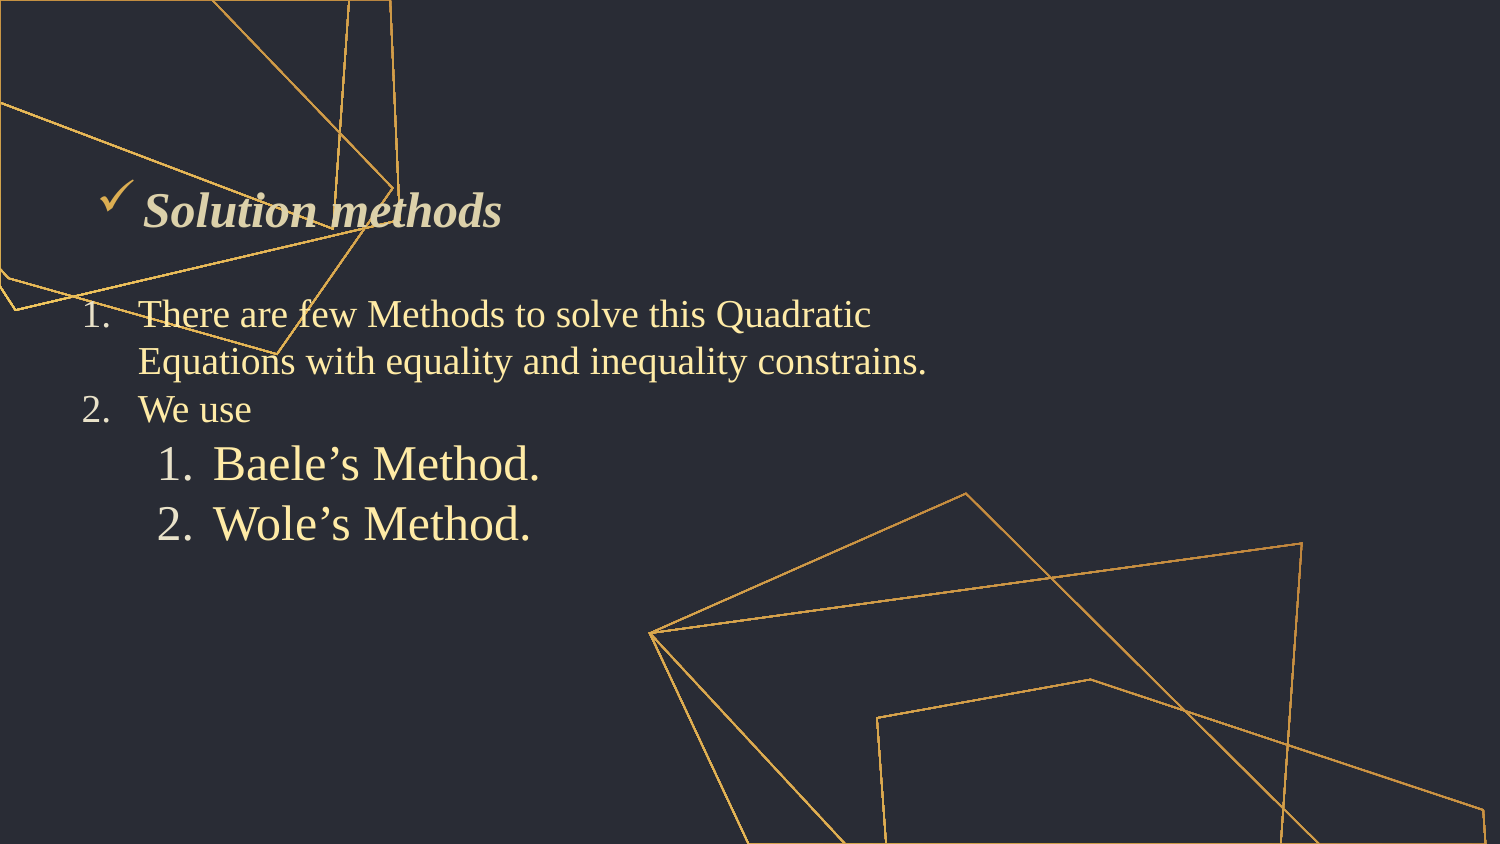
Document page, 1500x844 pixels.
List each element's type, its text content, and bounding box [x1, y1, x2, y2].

title Solution methods [57, 162, 542, 253]
text_box There are few Methods to solve this Quadratic Equations with equality and inequality constrains. We use Baele’s Method. Wole’s Method. [66, 272, 953, 571]
